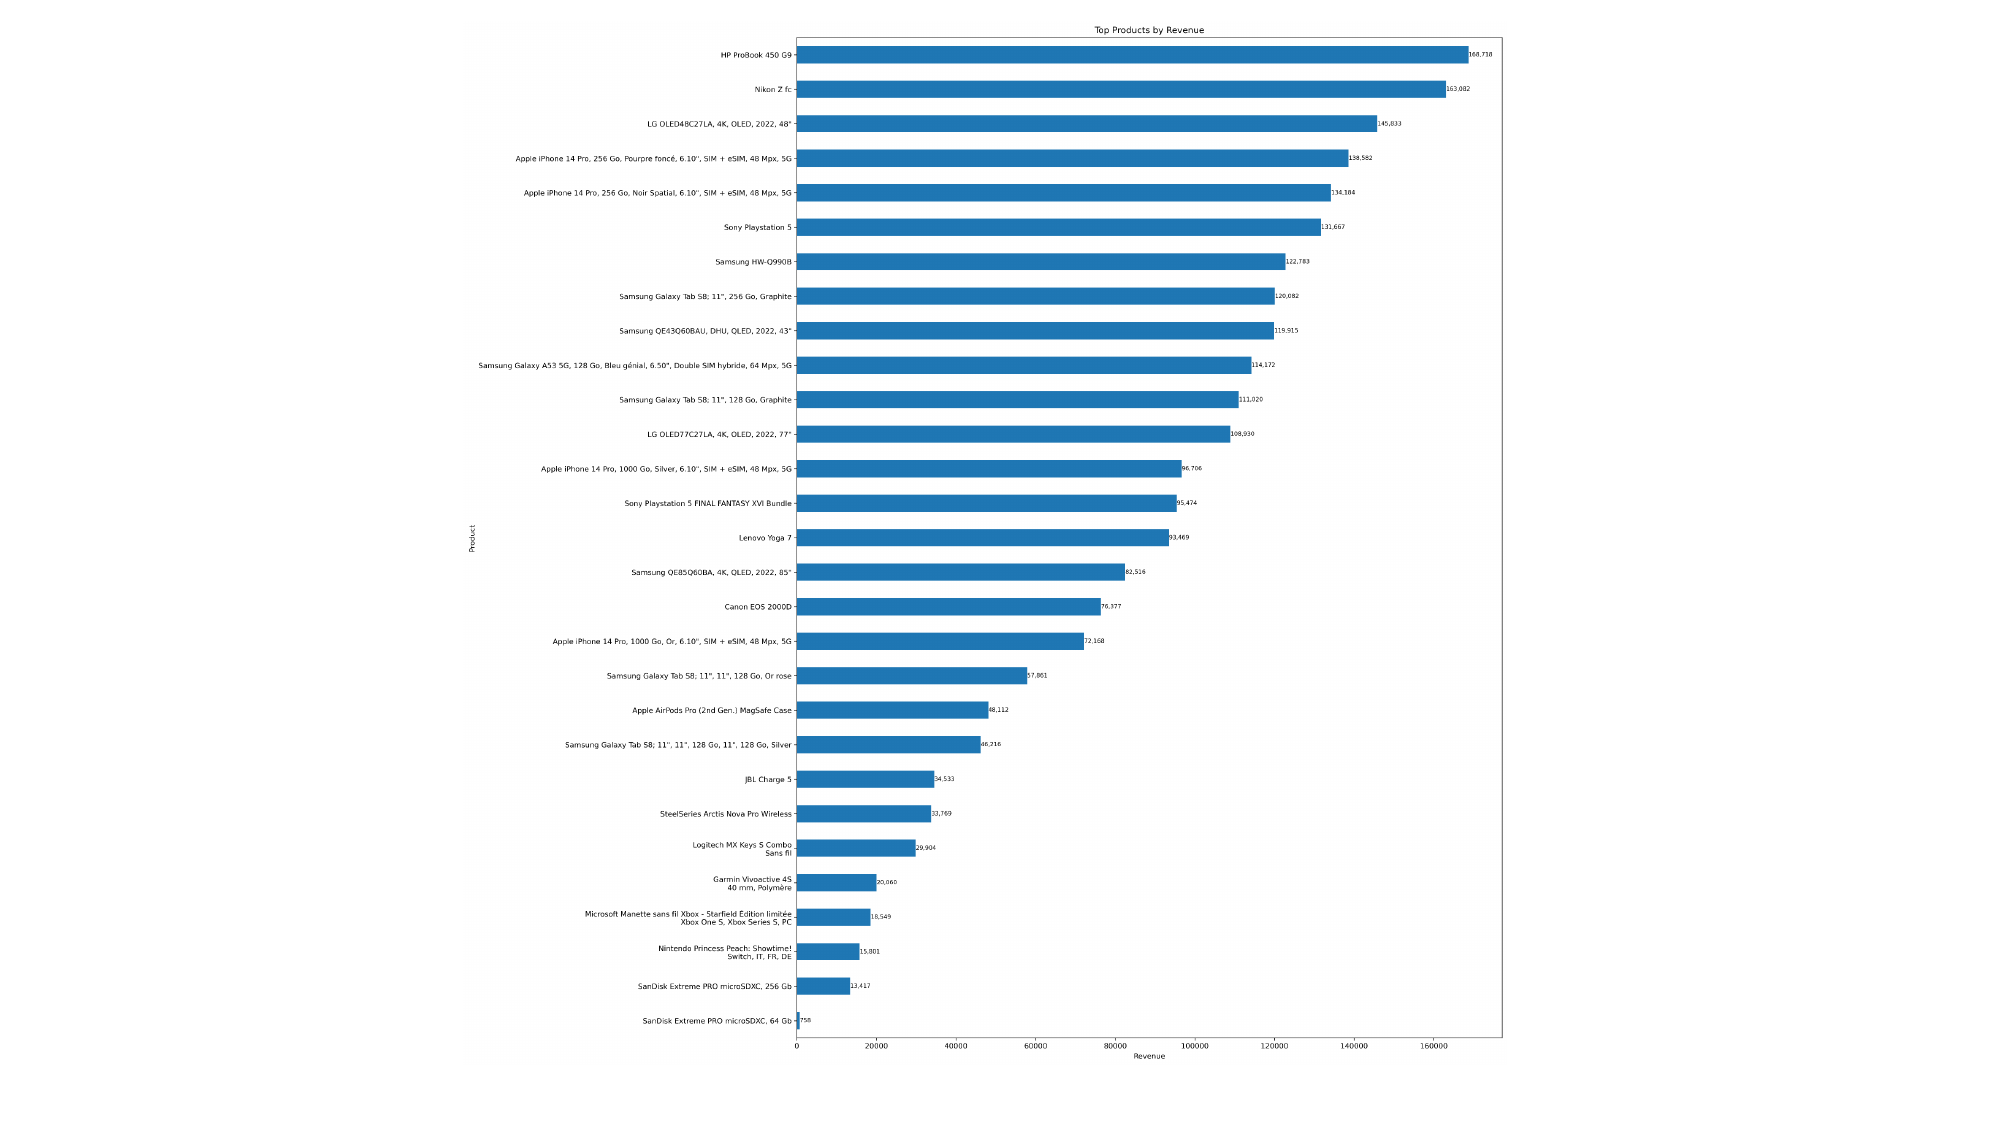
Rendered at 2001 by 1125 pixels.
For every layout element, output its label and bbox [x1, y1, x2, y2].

picture [463, 21, 1507, 1065]
